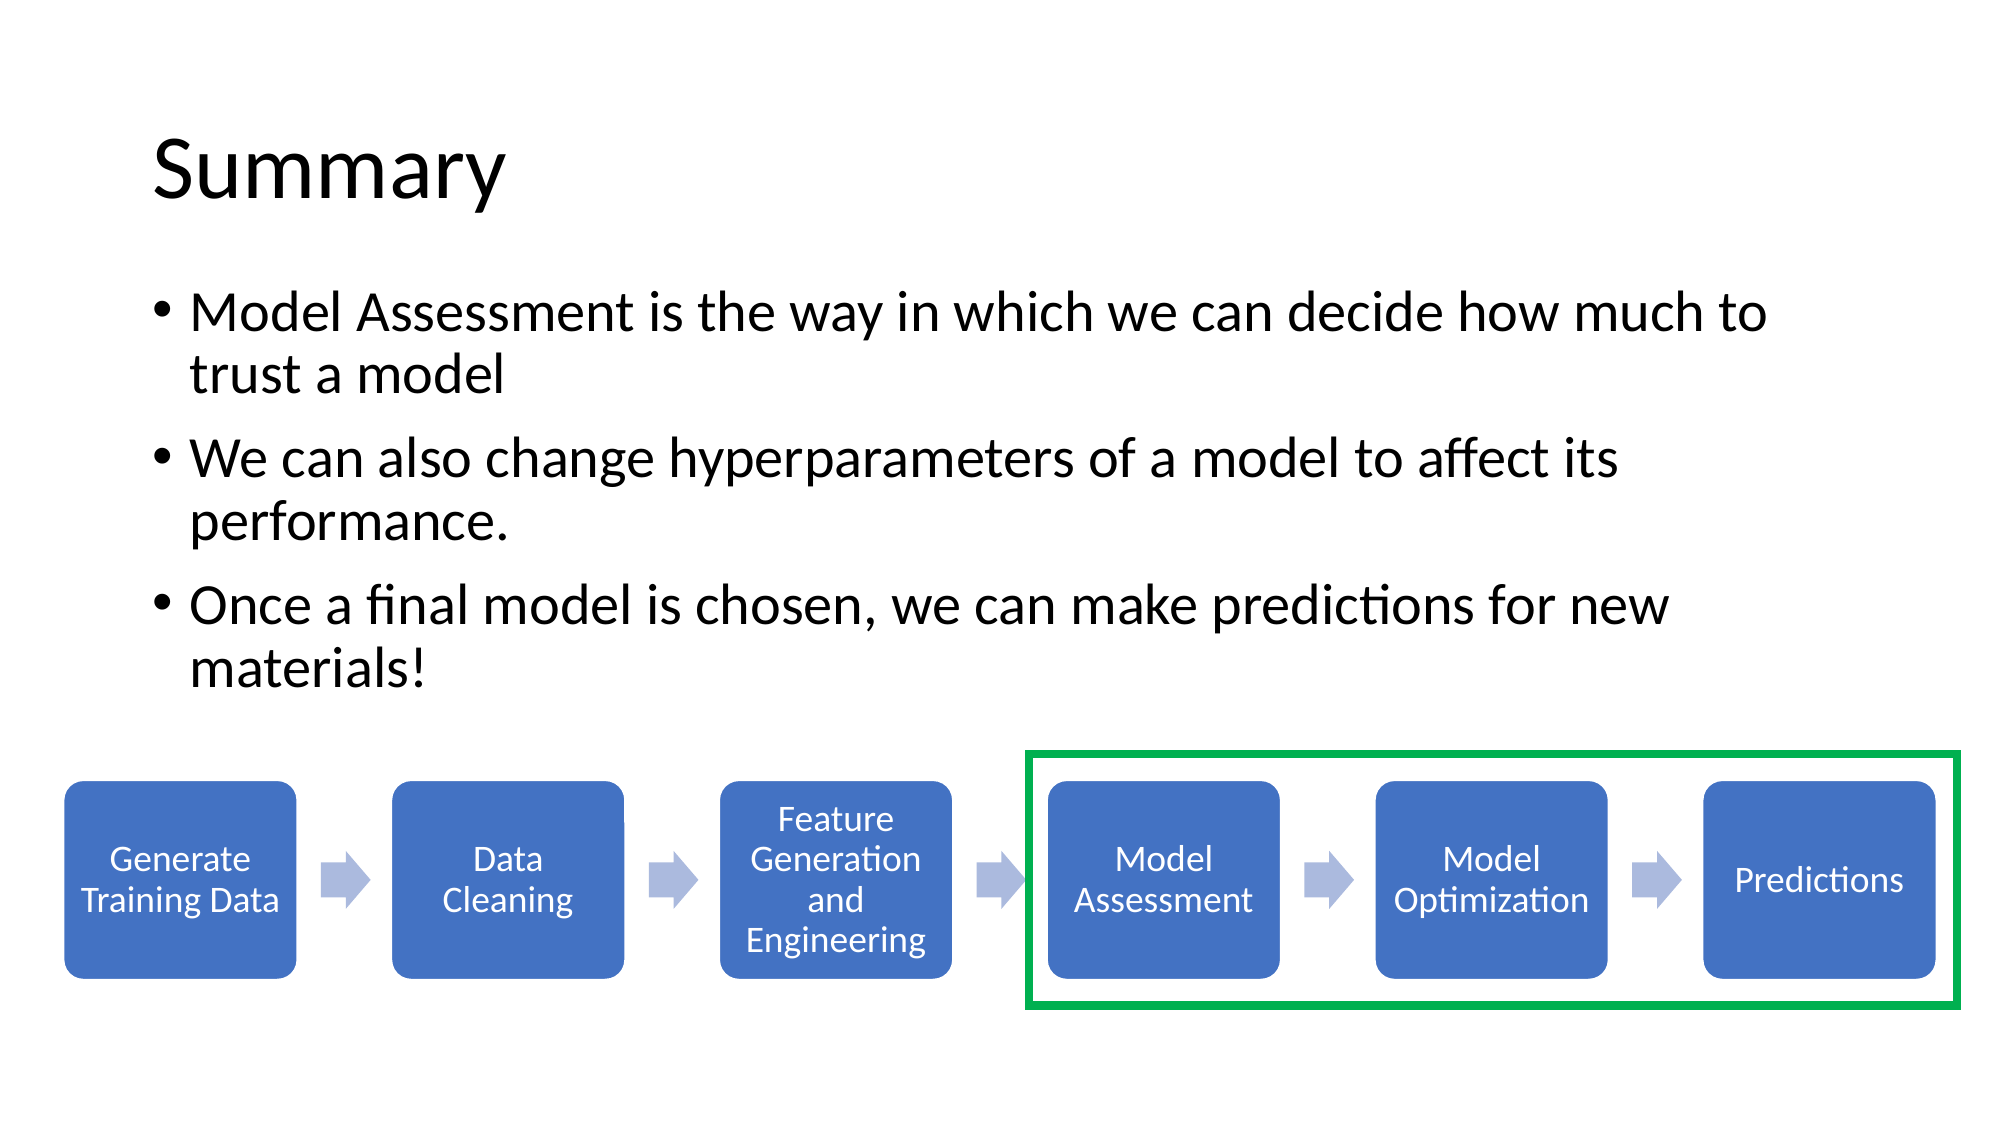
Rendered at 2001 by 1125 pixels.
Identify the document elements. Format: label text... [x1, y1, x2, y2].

text_box [1028, 754, 1958, 1006]
list Model Assessment is the way in which we can decide how much to trust a model We can also change hyperparameters of a model to affect its performance. Once a final model is chosen, we can make predictions for new materials! [137, 273, 1863, 779]
title Summary [137, 59, 1863, 273]
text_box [63, 779, 1937, 981]
